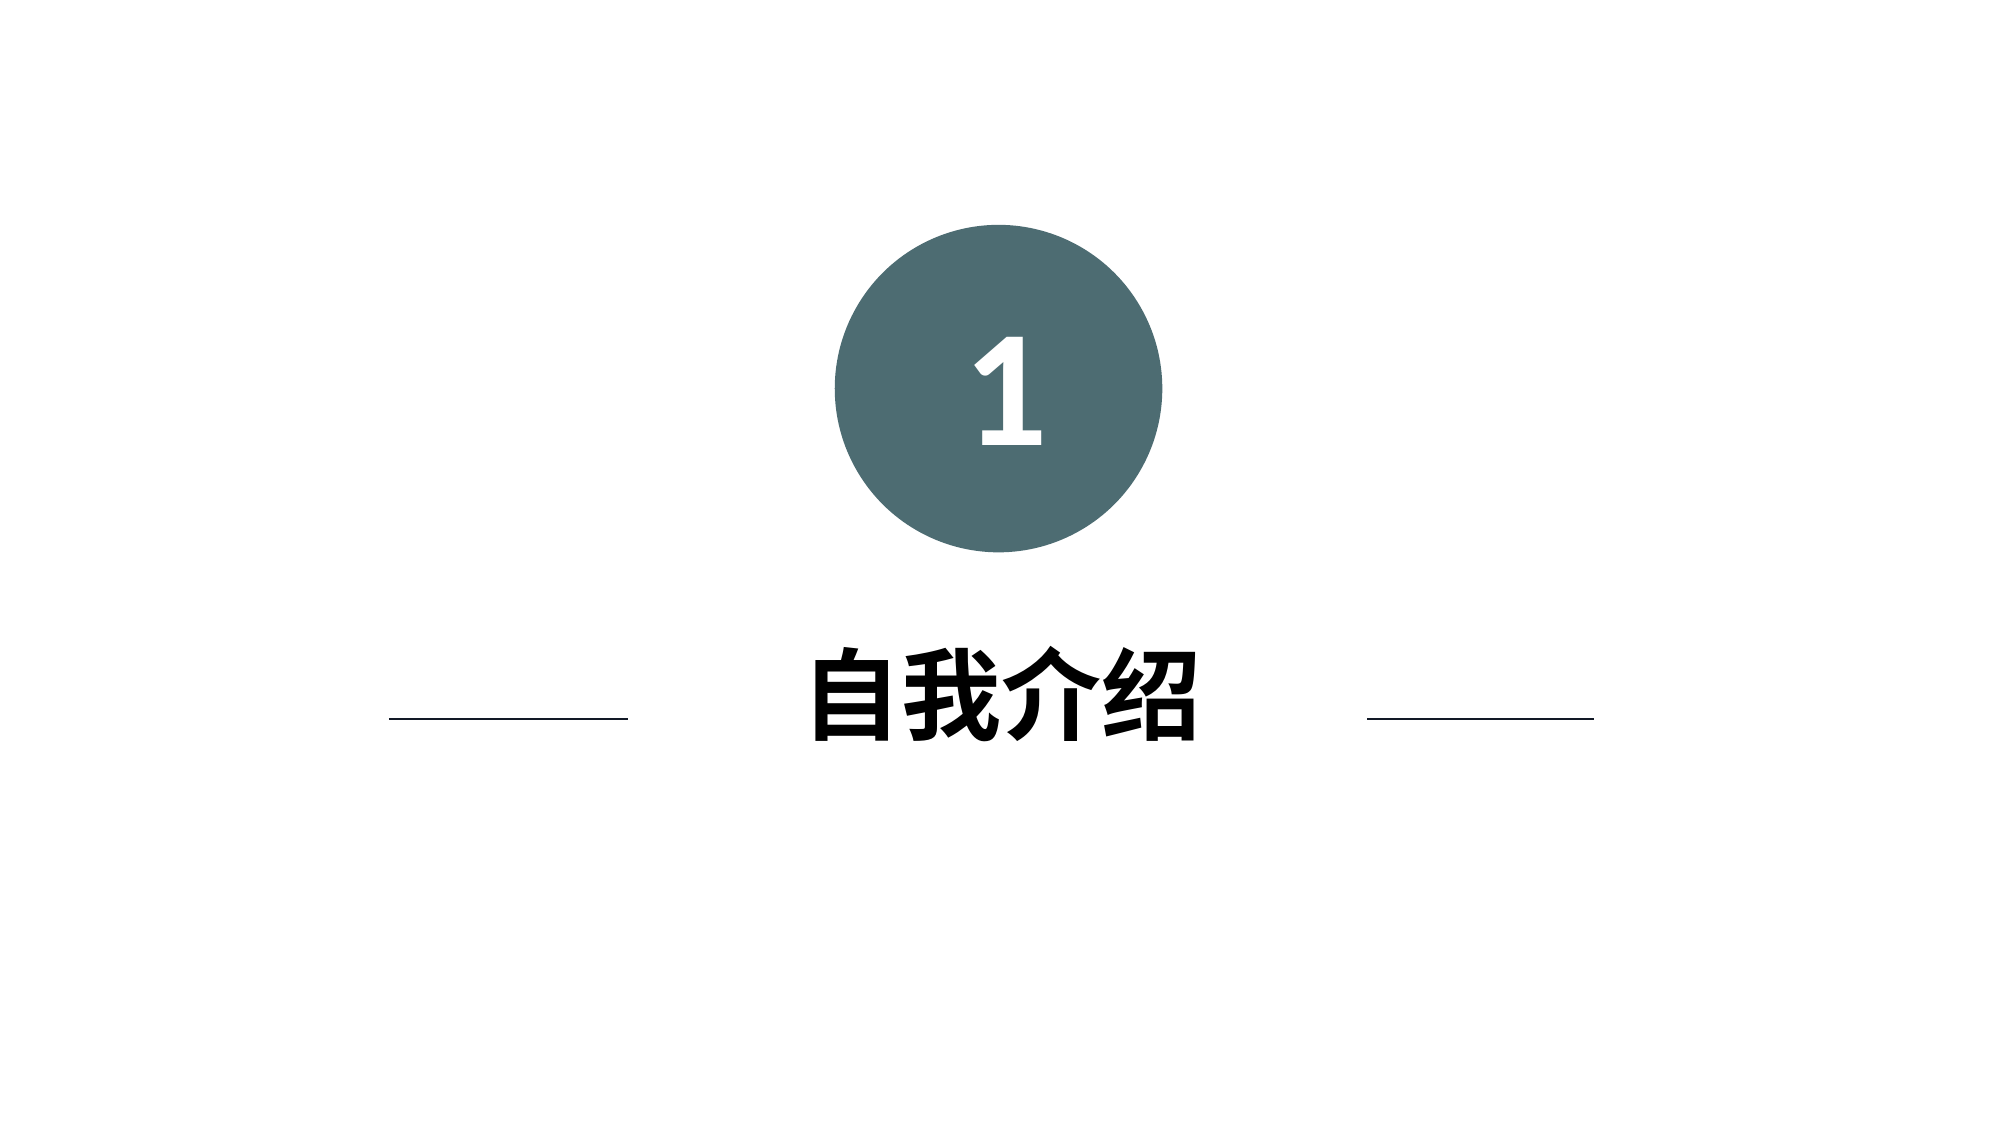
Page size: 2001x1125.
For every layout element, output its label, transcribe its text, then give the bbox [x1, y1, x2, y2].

text_box 自我介绍 [579, 624, 1423, 760]
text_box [834, 224, 1163, 553]
